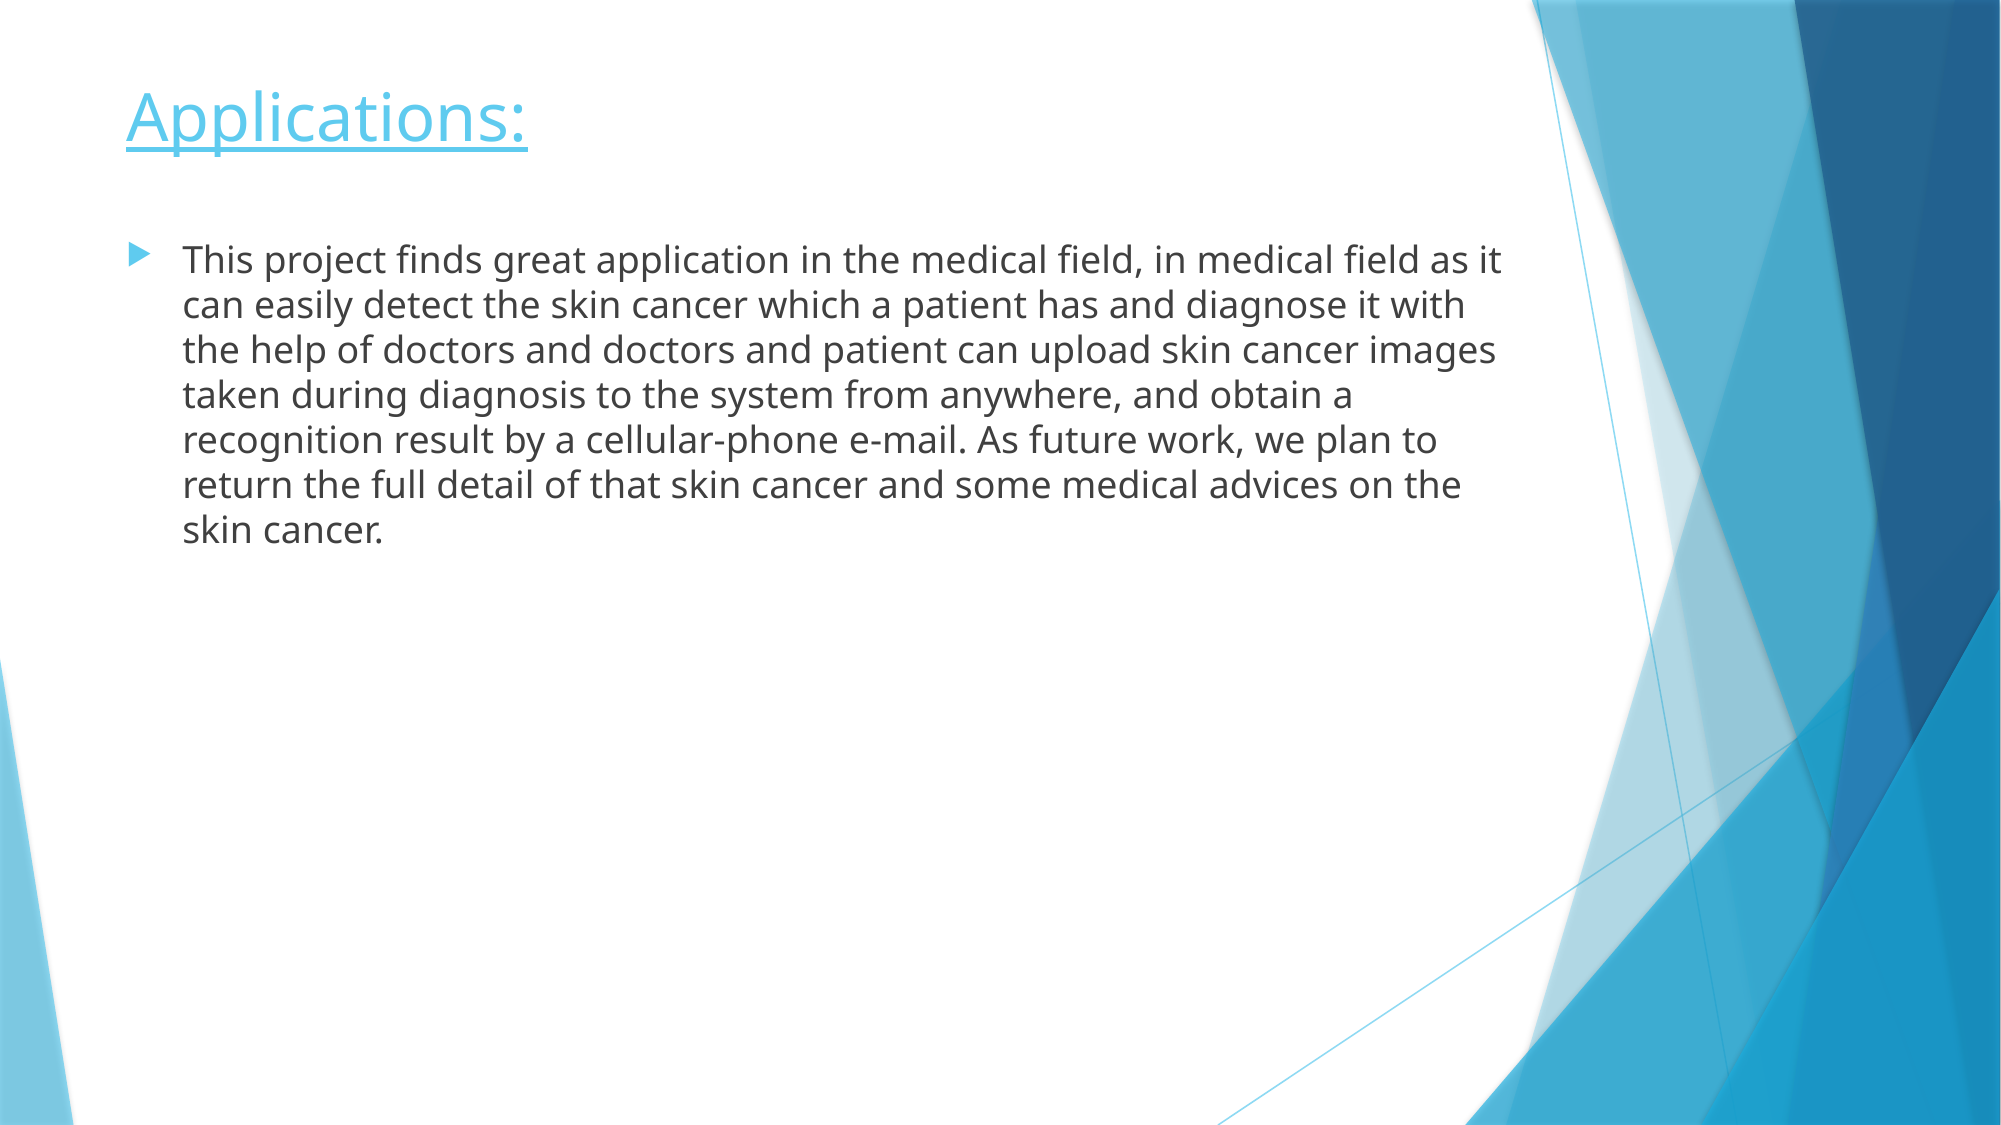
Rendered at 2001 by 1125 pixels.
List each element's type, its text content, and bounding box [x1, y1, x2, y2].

list This project finds great application in the medical field, in medical field as it can easily detect the skin cancer which a patient has and diagnose it with the help of doctors and doctors and patient can upload skin cancer images taken during diagnosis to the system from anywhere, and obtain a recognition result by a cellular-phone e-mail. As future work, we plan to return the full detail of that skin cancer and some medical advices on the skin cancer. [111, 228, 1522, 991]
title Applications: [111, 67, 1522, 185]
